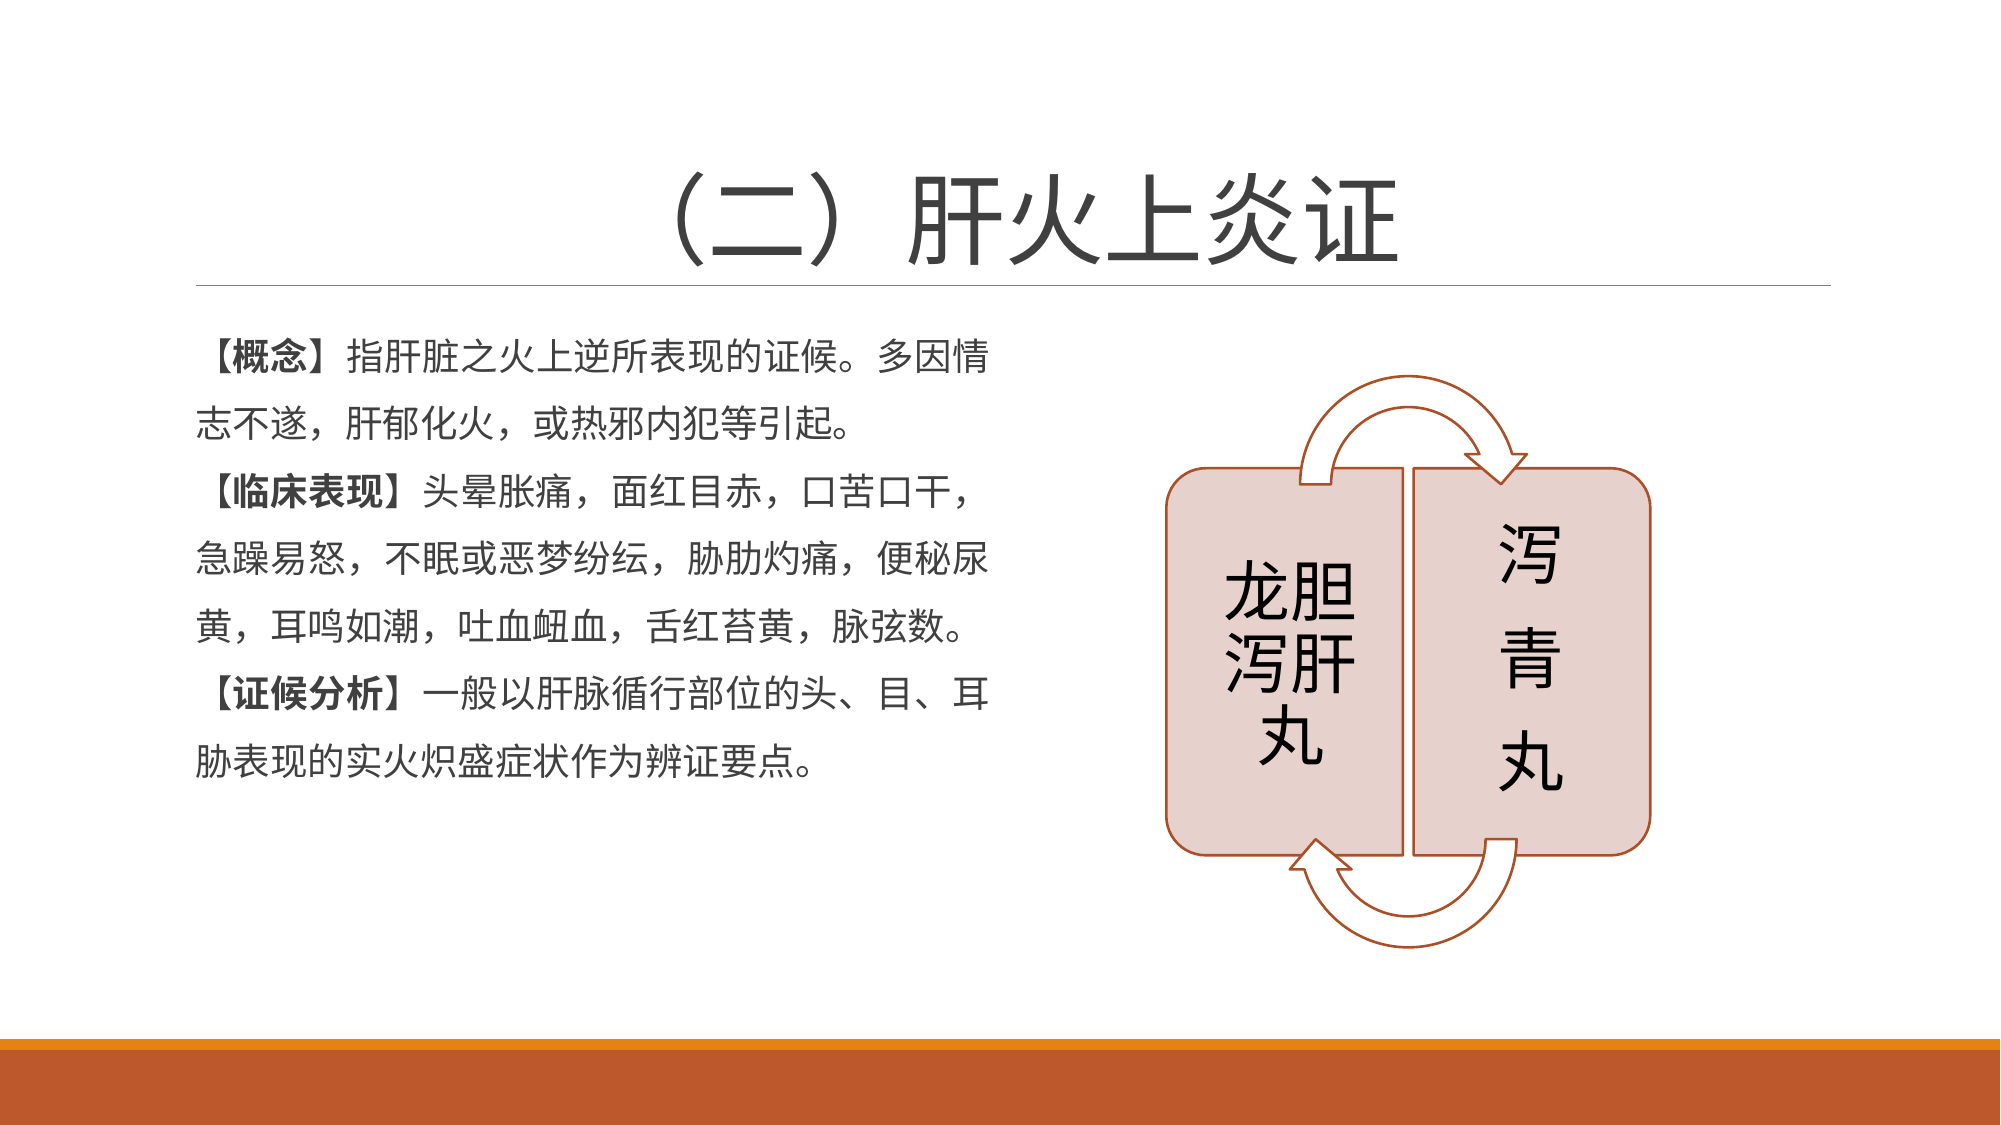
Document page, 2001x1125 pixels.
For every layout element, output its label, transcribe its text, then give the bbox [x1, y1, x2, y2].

title （二）肝火上炎证 [180, 47, 1830, 285]
list 【概念】指肝脏之火上逆所表现的证候。多因情志不遂，肝郁化火，或热邪内犯等引起。 【临床表现】头晕胀痛，面红目赤，口苦口干，急躁易怒，不眠或恶梦纷纭，胁肋灼痛，便秘尿黄，耳鸣如潮，吐血衄血，舌红苔黄，脉弦数。 【证候分析】一般以肝脉循行部位的头、目、耳胁表现的实火炽盛症状作为辨证要点。 [180, 302, 990, 963]
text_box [1092, 360, 1725, 964]
